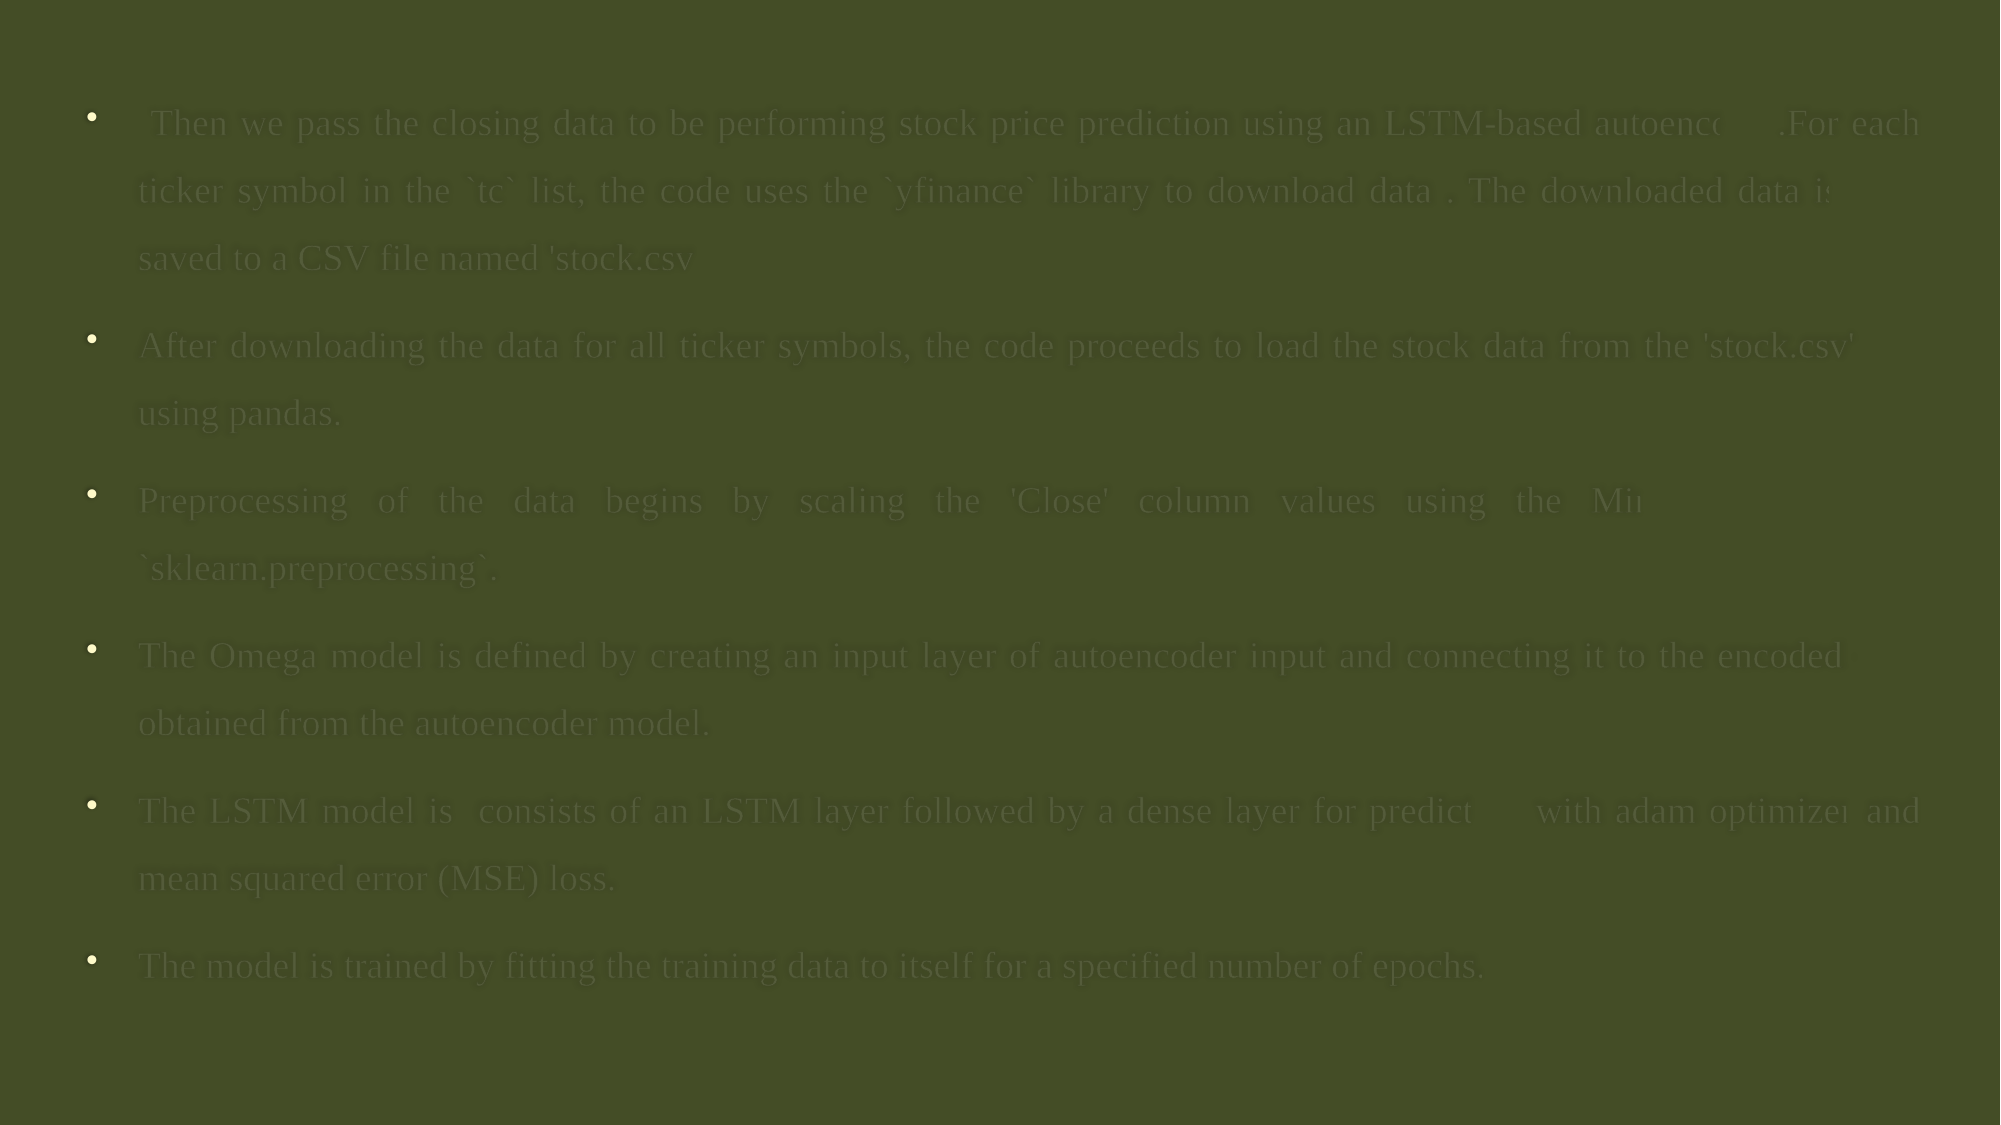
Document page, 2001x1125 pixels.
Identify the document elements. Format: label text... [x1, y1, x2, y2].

list Then we pass the closing data to be performing stock price prediction using an LSTM-based autoencode .For each ticker symbol in the `tc` list, the code uses the `yfinance` library to download data . The downloaded data is then saved to a CSV file named 'stock.csv After downloading the data for all ticker symbols, the code proceeds to load the stock data from the 'stock.csv' file using pandas. Preprocessing of the data begins by scaling the 'Close' column values using the MinMaxScaler from `sklearn.preprocessing`. The Omega model is defined by creating an input layer of autoencoder input and connecting it to the encoded data obtained from the autoencoder model. The LSTM model is consists of an LSTM layer followed by a dense layer for prediction with adam optimizer and mean squared error (MSE) loss. The model is trained by fitting the training data to itself for a specified number of epochs. [66, 67, 1936, 1032]
